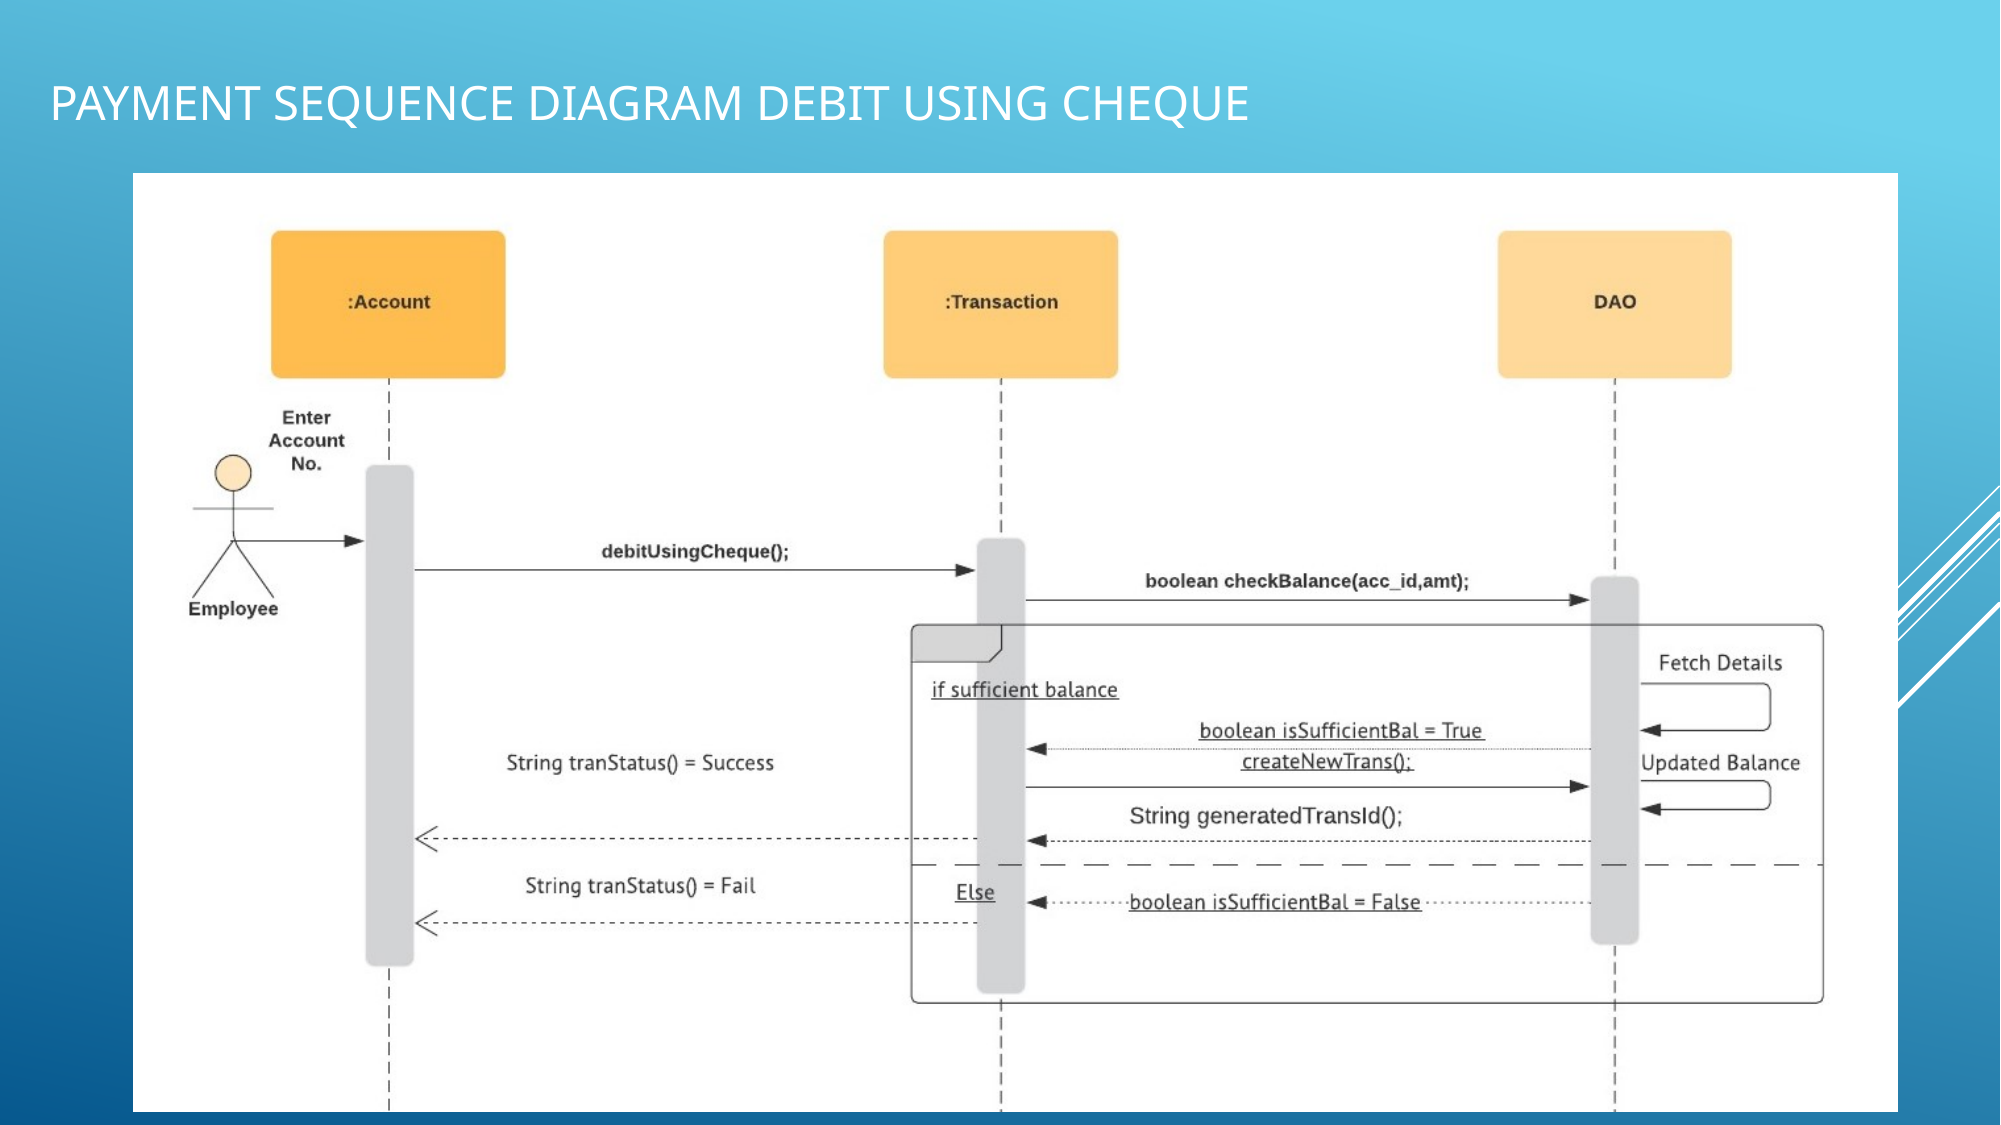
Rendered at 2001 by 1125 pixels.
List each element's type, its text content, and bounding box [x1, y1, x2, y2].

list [133, 173, 1898, 1112]
title PAYMENT SEQUENCE DIAGRAM Debit using cheque [34, 40, 1284, 163]
